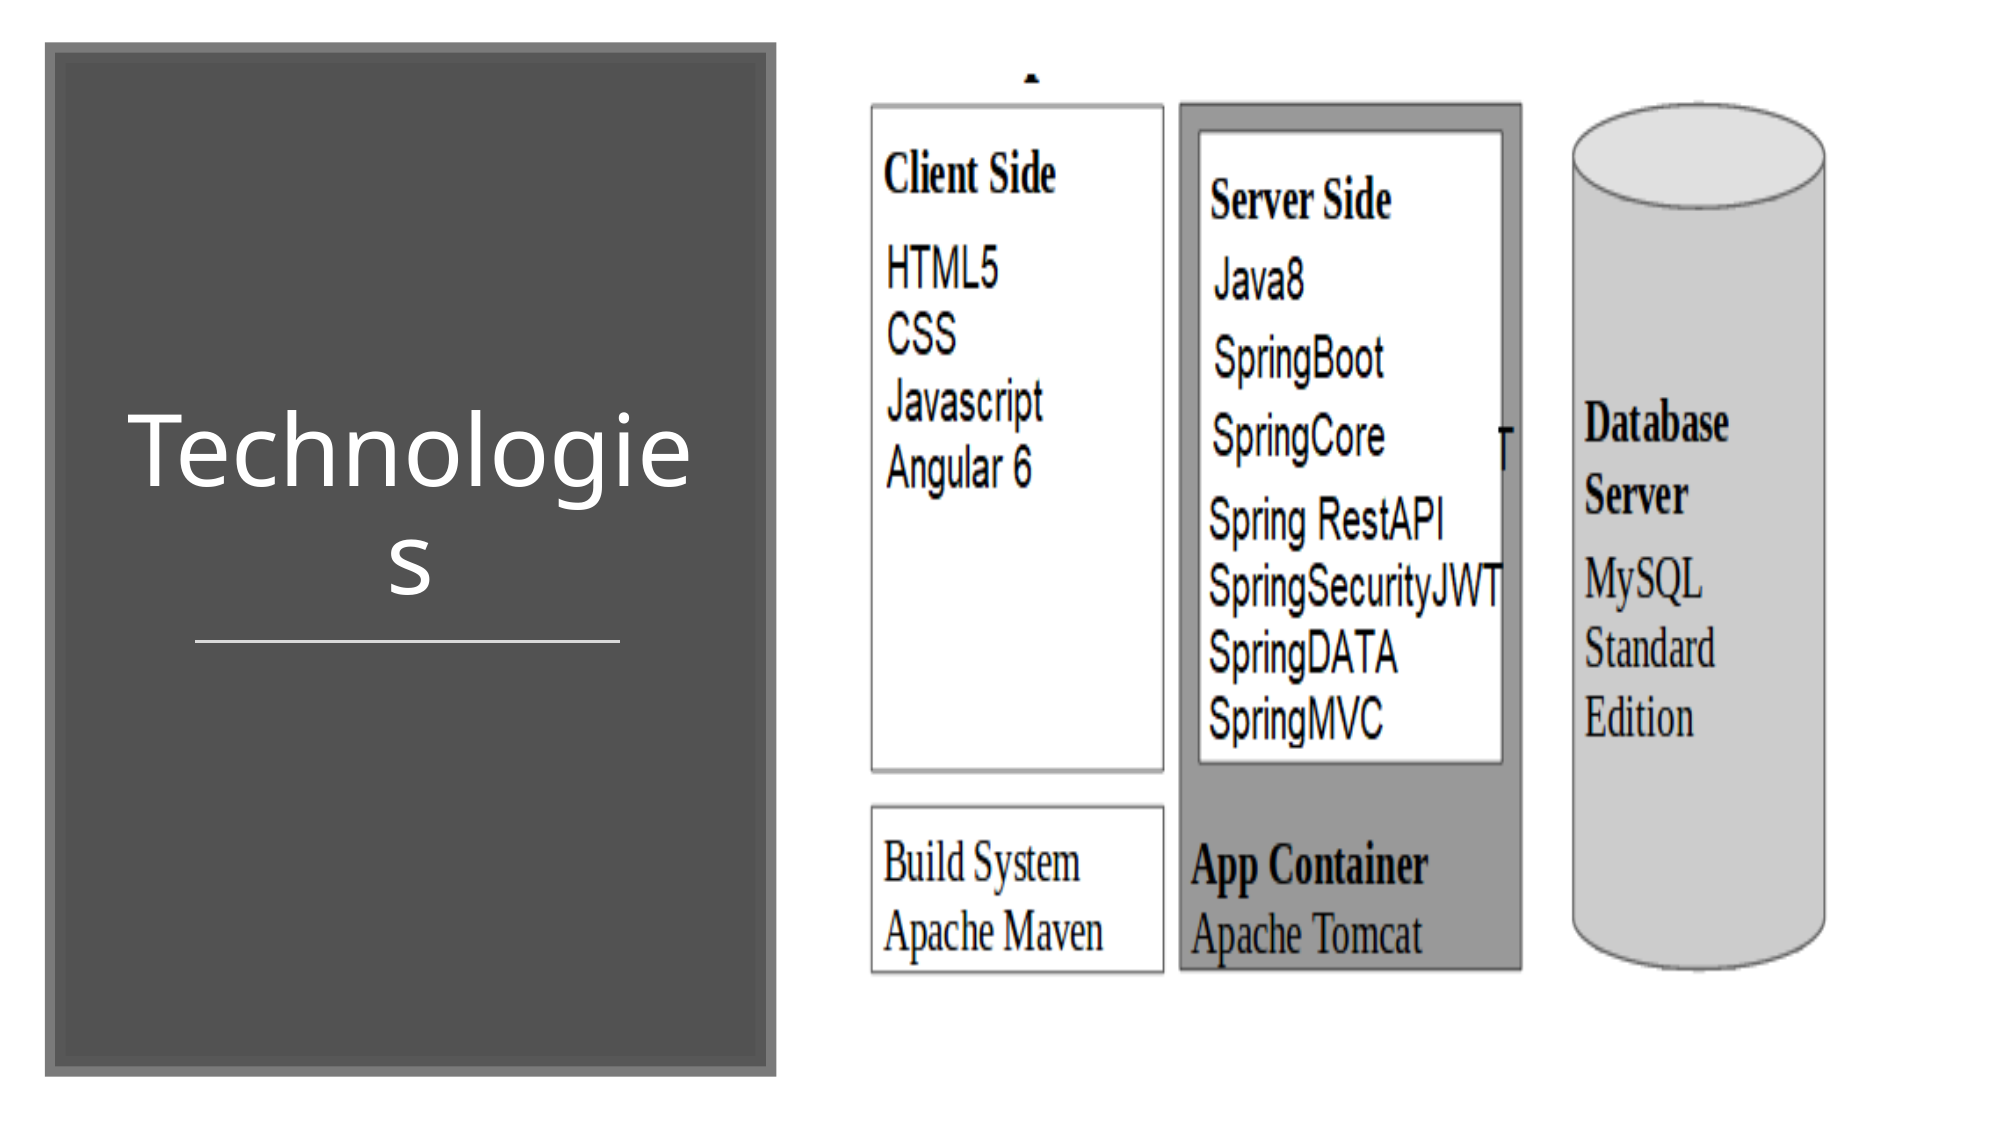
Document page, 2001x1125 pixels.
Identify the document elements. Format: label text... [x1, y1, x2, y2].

text_box [54, 52, 767, 1067]
title Technologies [110, 149, 711, 624]
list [801, 52, 1982, 1091]
